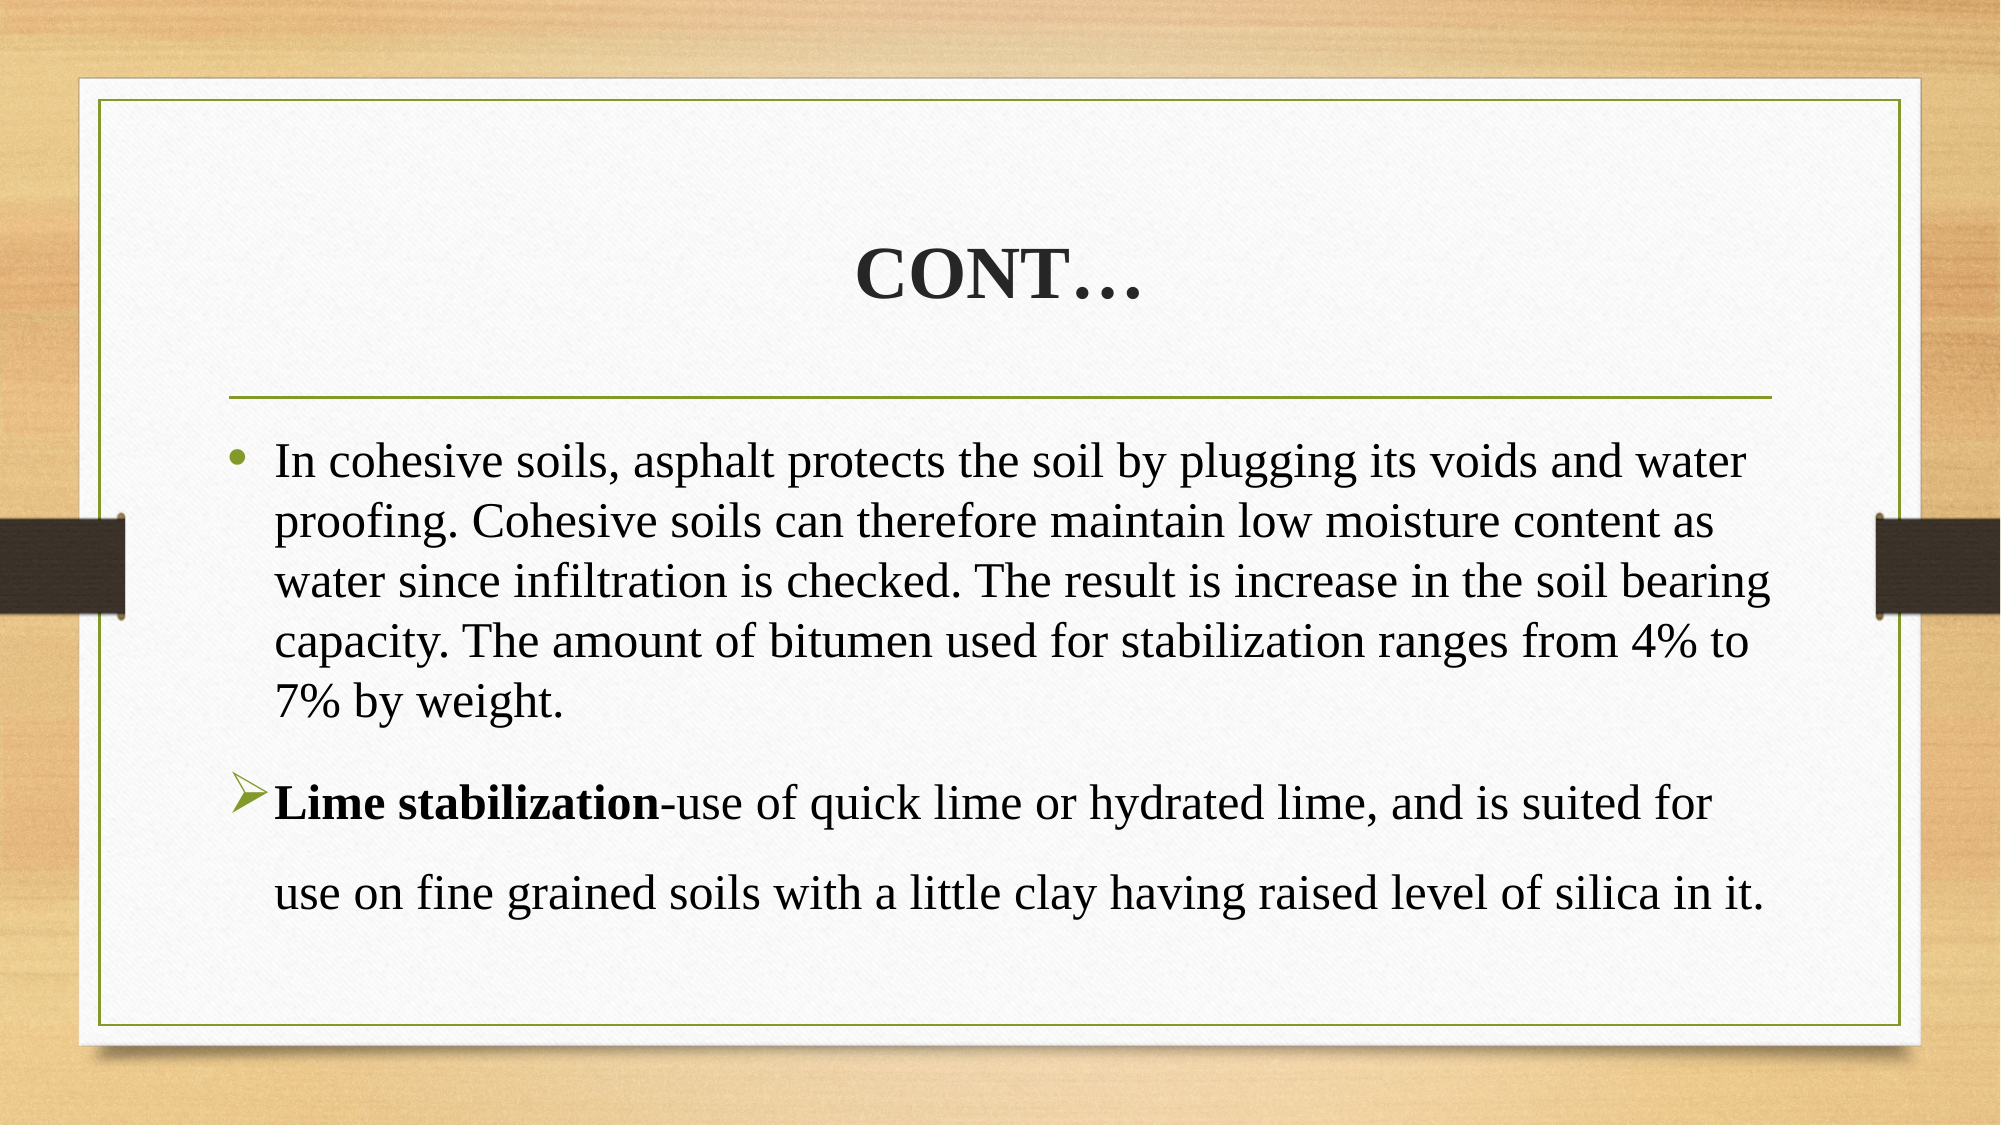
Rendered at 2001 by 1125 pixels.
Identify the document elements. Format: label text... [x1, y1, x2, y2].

picture [0, 0, 2001, 1125]
title CONT… [212, 161, 1788, 375]
list In cohesive soils, asphalt protects the soil by plugging its voids and water proofing. Cohesive soils can therefore maintain low moisture content as water since infiltration is checked. The result is increase in the soil bearing capacity. The amount of bitumen used for stabilization ranges from 4% to 7% by weight. Lime stabilization-use of quick lime or hydrated lime, and is suited for use on fine grained soils with a little clay having raised level of silica in it. [212, 419, 1788, 964]
